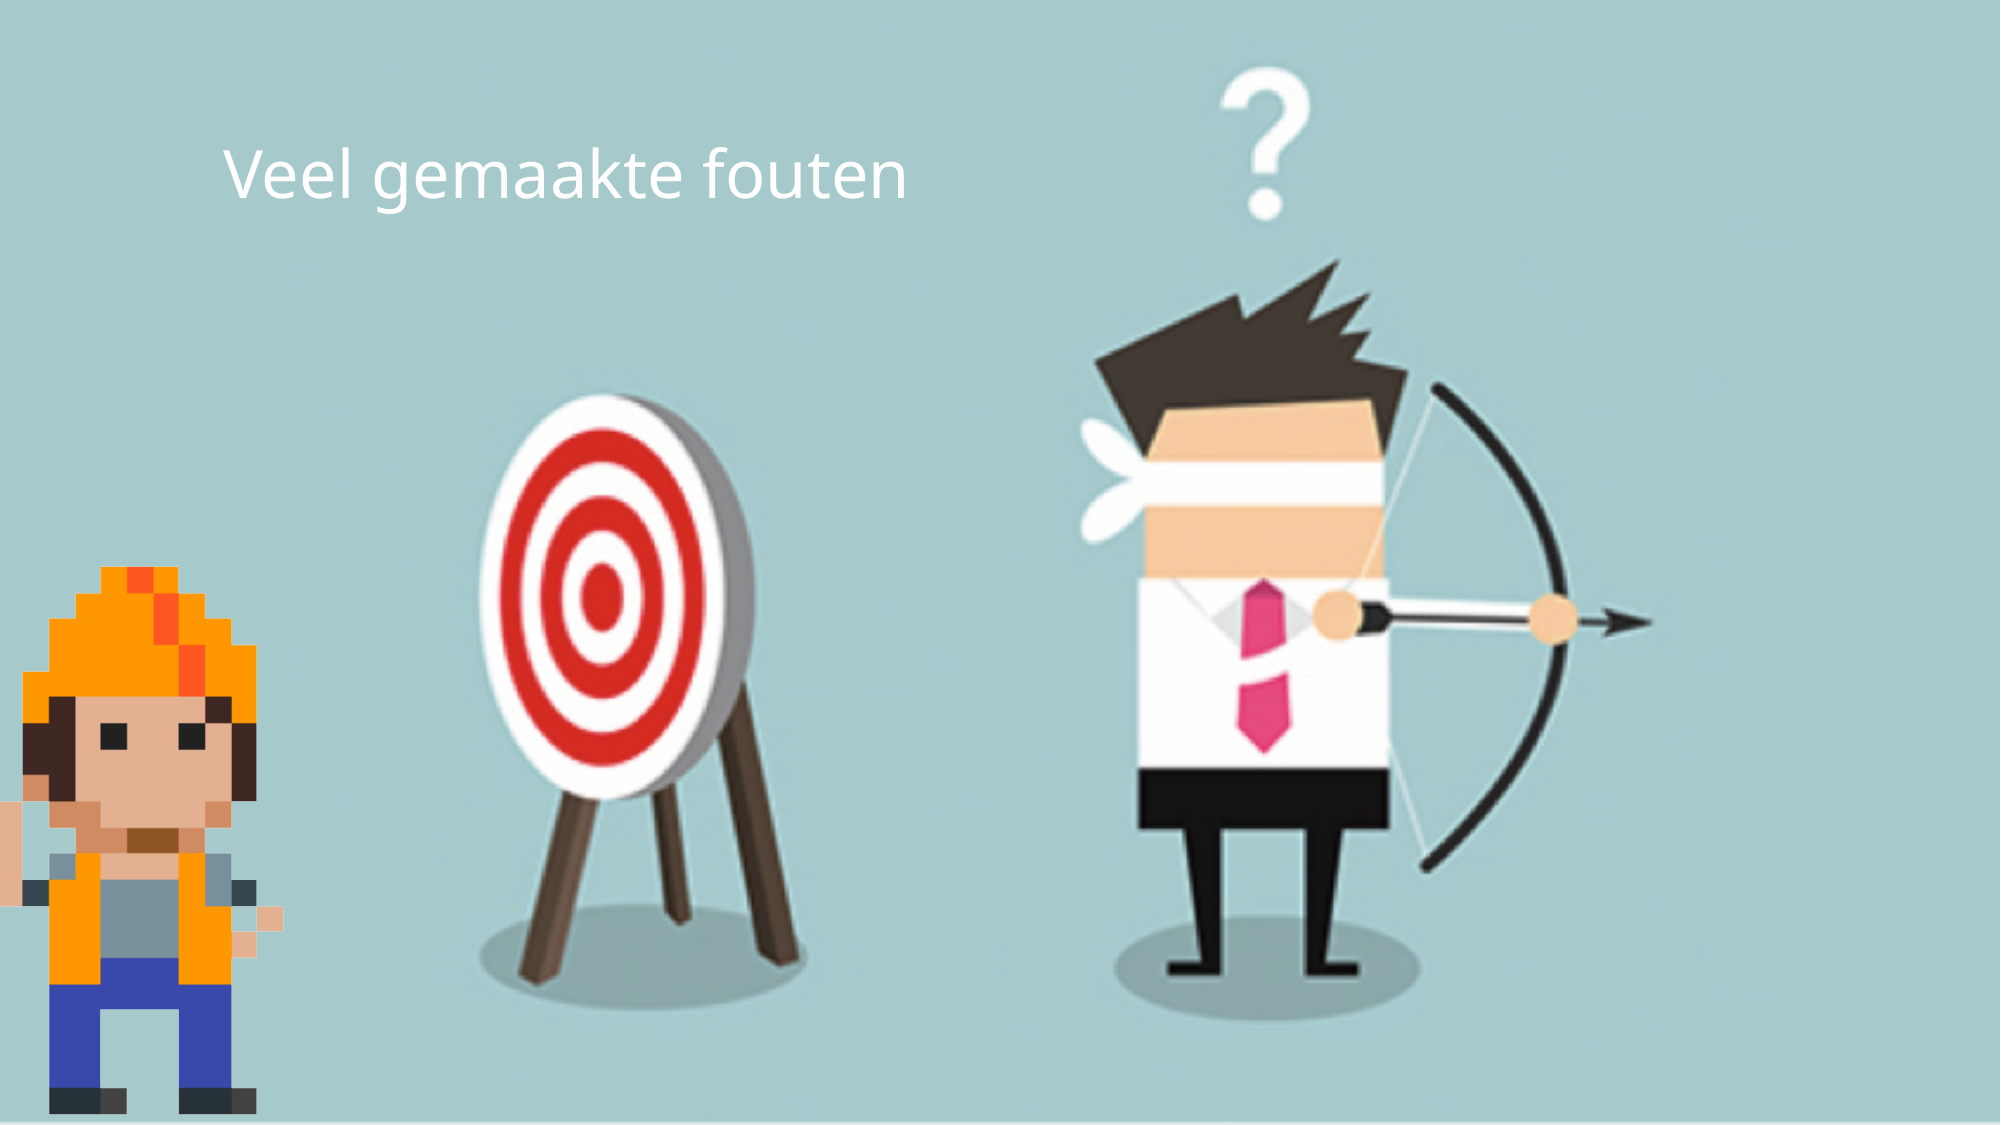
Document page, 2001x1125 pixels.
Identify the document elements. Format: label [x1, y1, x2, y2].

list [0, 0, 2000, 1125]
picture [0, 520, 343, 1125]
